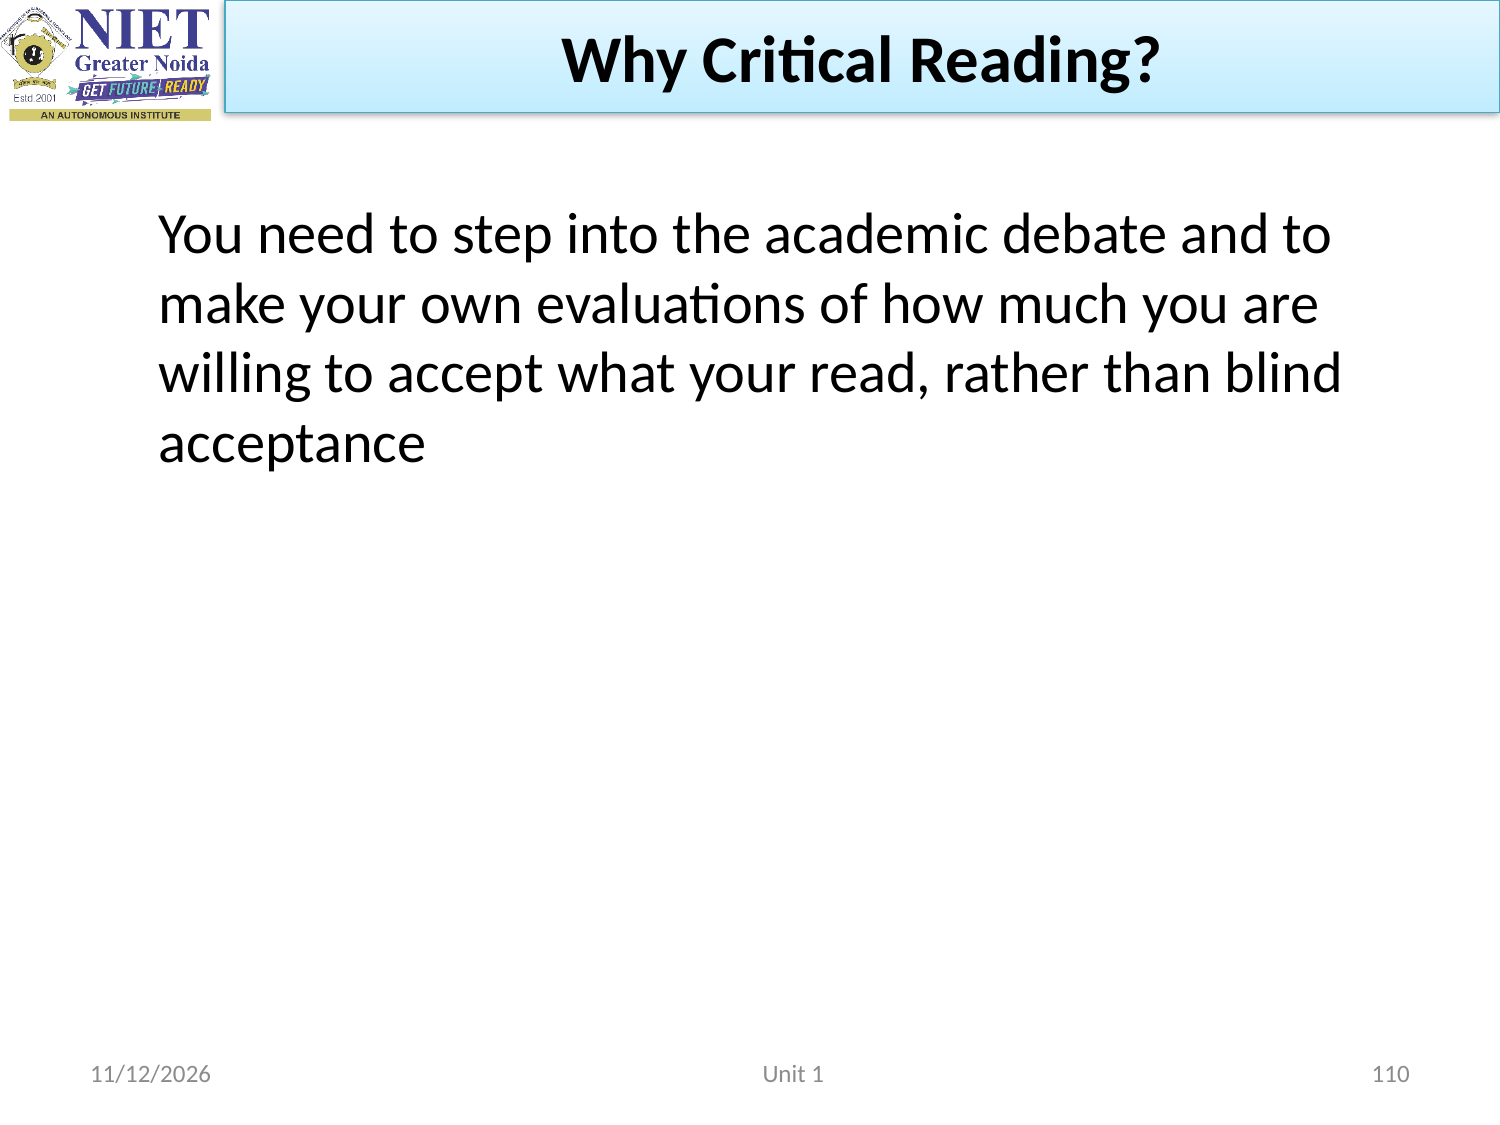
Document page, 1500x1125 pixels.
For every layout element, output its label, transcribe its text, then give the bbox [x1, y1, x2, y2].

slide_number 110 [1074, 1042, 1425, 1103]
footer Unit 1 [412, 1042, 1074, 1103]
picture [0, 7, 211, 121]
text_box Why Critical Reading? [224, 0, 1500, 113]
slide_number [75, 1042, 412, 1103]
list You need to step into the academic debate and to make your own evaluations of how much you are willing to accept what your read, rather than blind acceptance [87, 187, 1438, 930]
